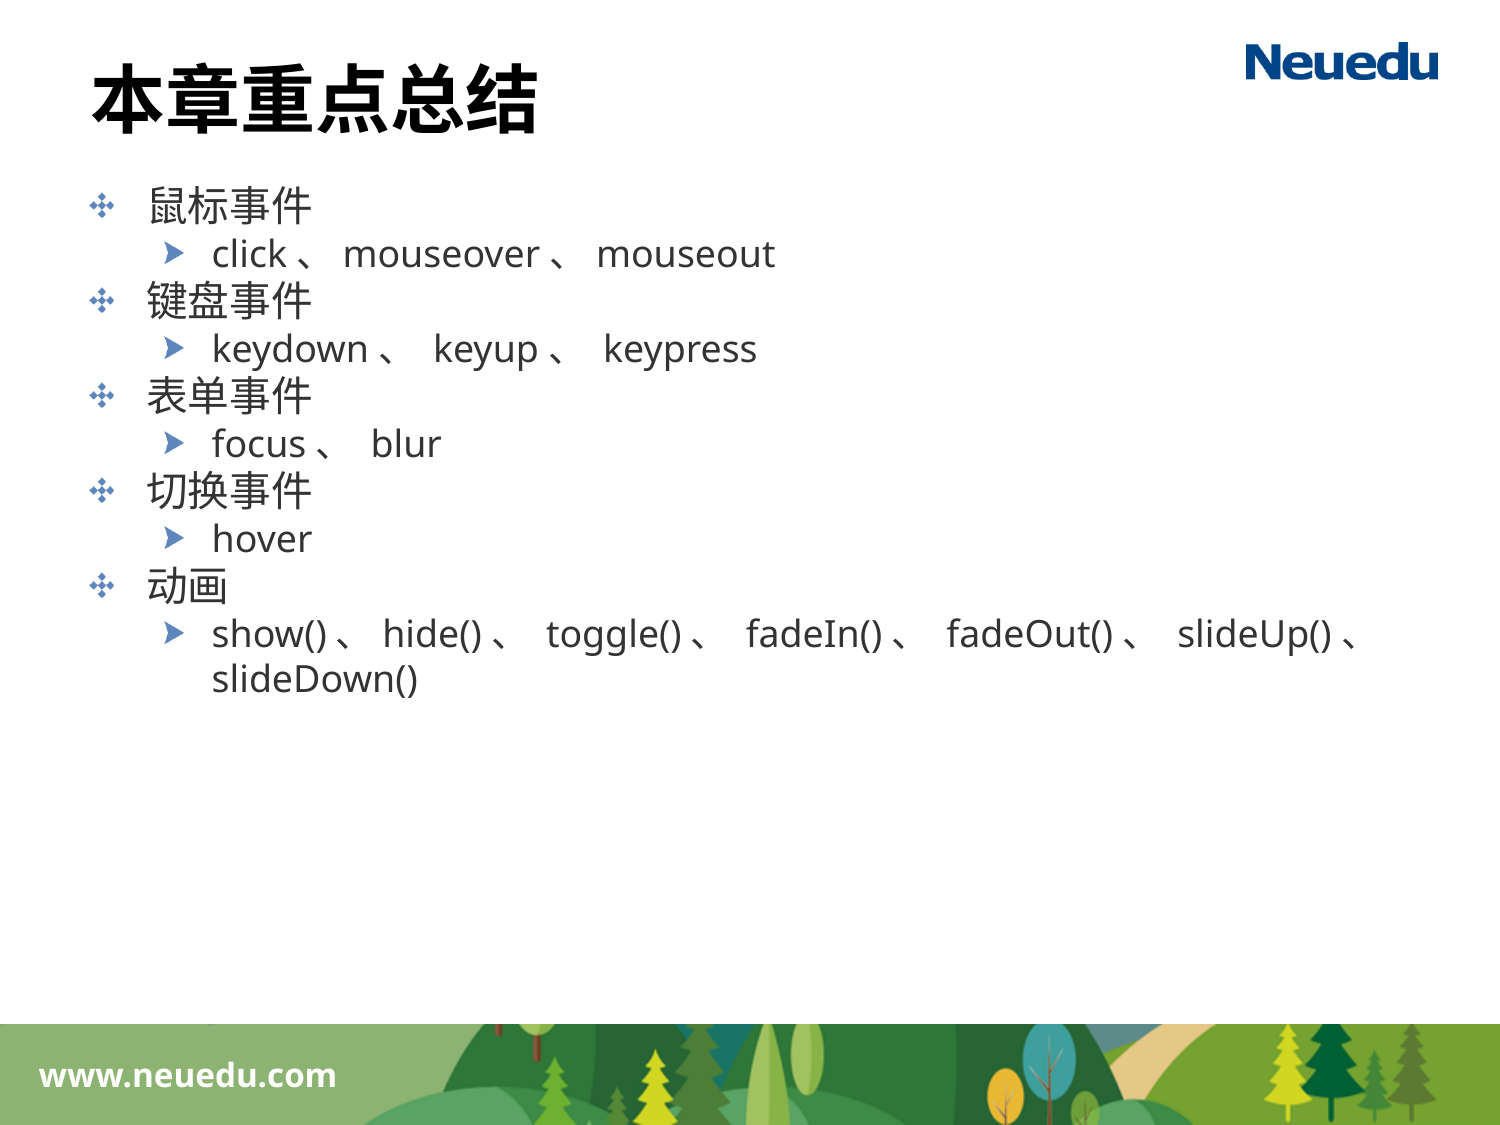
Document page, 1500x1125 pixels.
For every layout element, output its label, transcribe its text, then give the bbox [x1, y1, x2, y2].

picture [89, 382, 114, 408]
picture [89, 192, 114, 218]
picture [164, 526, 184, 549]
picture [89, 477, 114, 503]
picture [1246, 42, 1438, 80]
title 本章重点总结 [74, 44, 1426, 151]
picture [164, 621, 184, 644]
picture [164, 336, 184, 359]
picture [89, 572, 114, 598]
picture [0, 1024, 1500, 1125]
picture [164, 431, 184, 454]
list 鼠标事件 click、mouseover、mouseout 键盘事件 keydown、 keyup、 keypress 表单事件 focus、 blur 切换事件 hover 动画 show()、hide()、 toggle()、 fadeIn()、 fadeOut()、 slideUp()、 slideDown() [75, 172, 1412, 988]
picture [89, 287, 114, 313]
picture [164, 241, 184, 264]
